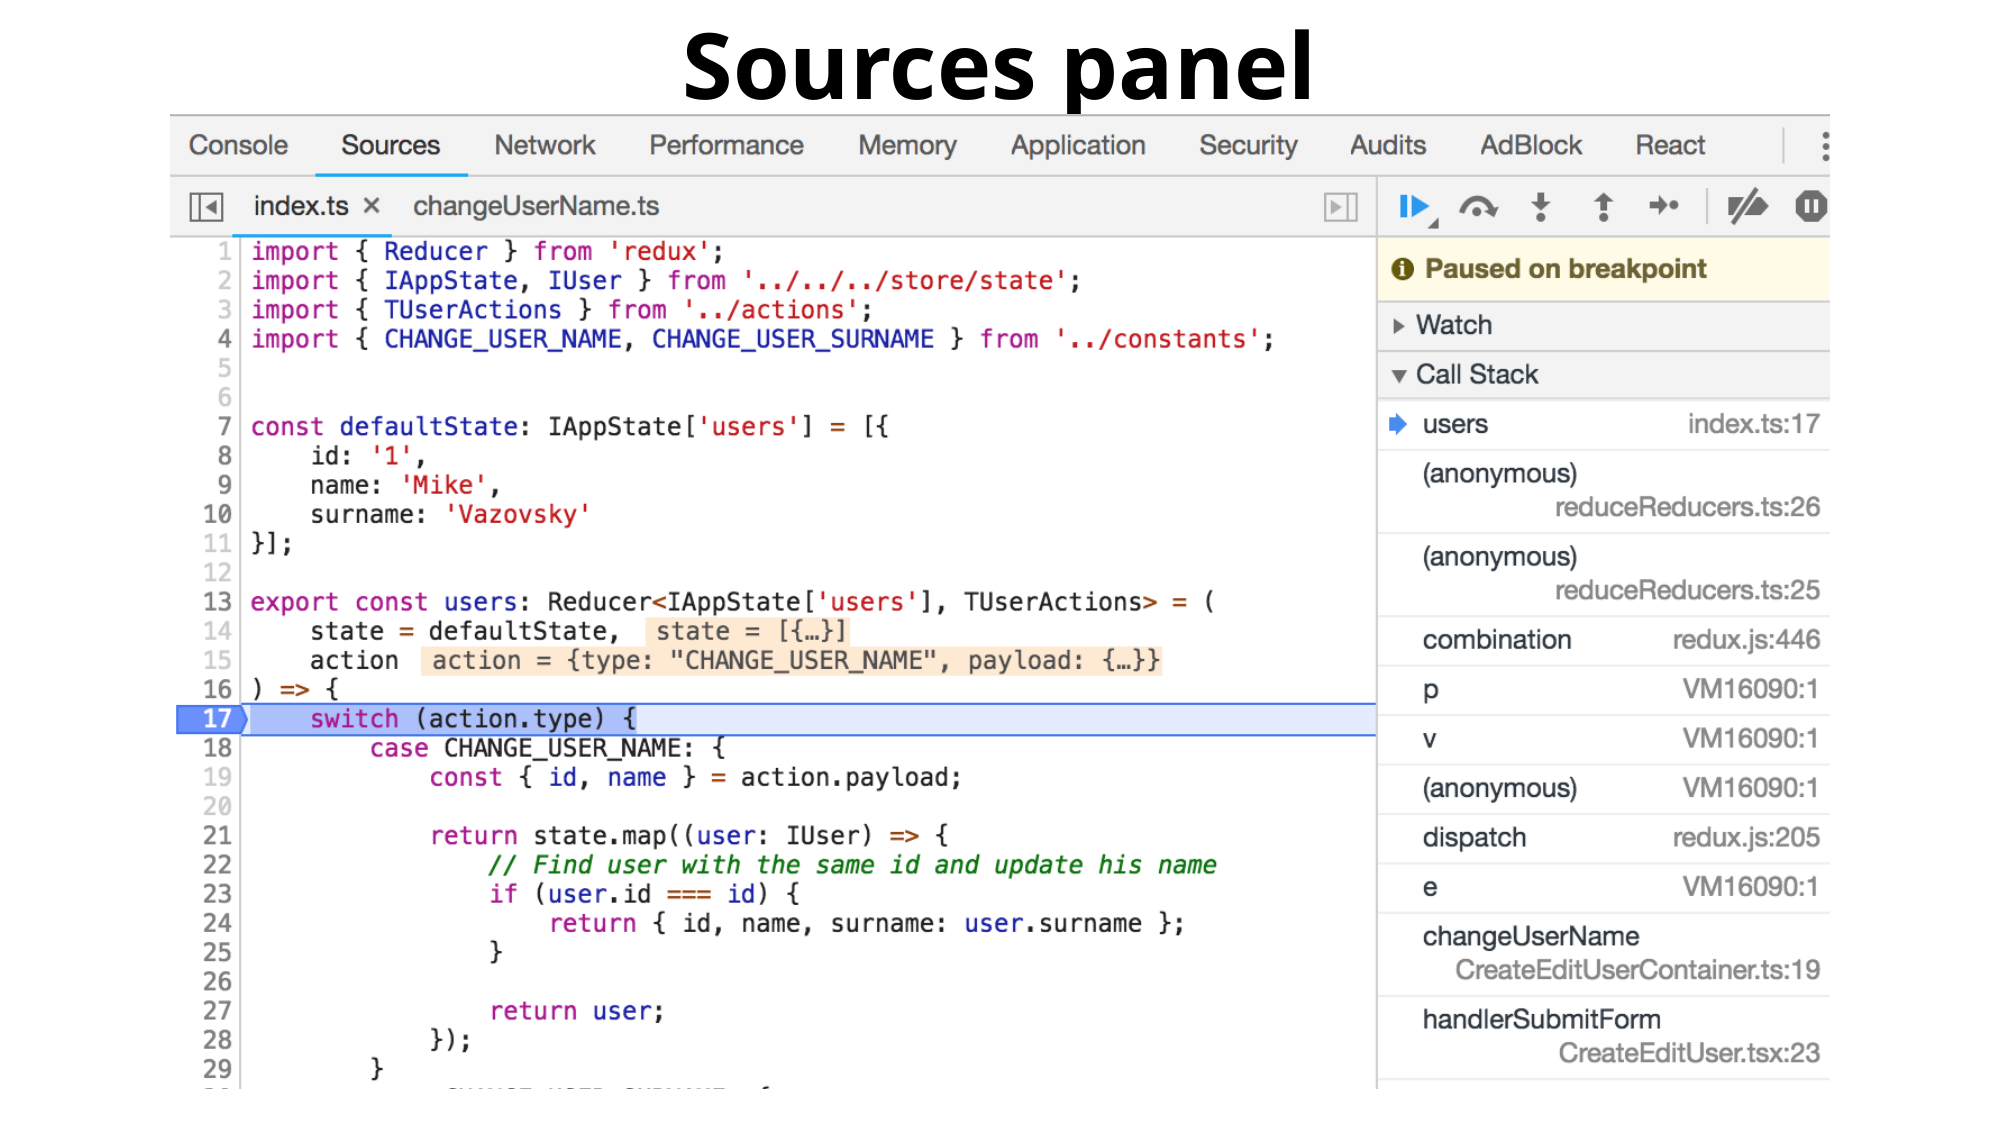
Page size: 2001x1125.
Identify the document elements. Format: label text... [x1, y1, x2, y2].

title Sources panel [137, 0, 1863, 180]
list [170, 114, 1830, 1089]
